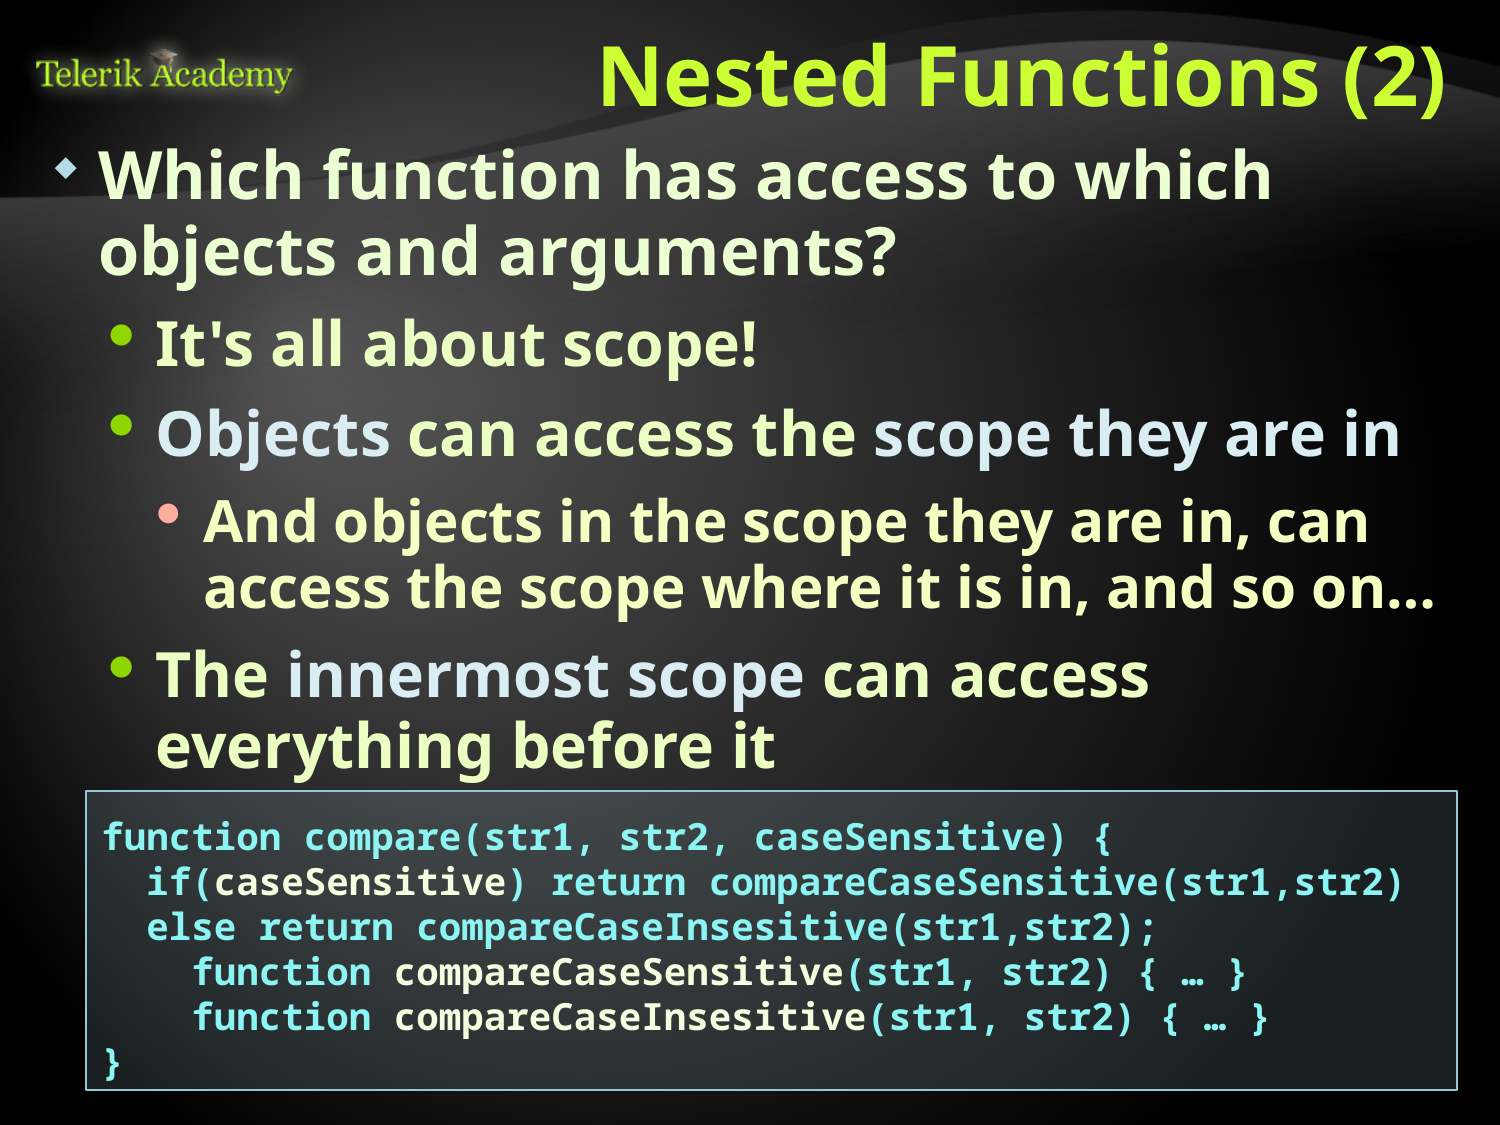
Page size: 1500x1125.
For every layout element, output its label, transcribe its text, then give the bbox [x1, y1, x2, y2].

picture [0, 0, 1500, 1125]
text_box function compare(str1, str2, caseSensitive) { if(caseSensitive) return compareCaseSensitive(str1,str2) else return compareCaseInsesitive(str1,str2); function compareCaseSensitive(str1, str2) { … } function compareCaseInsesitive(str1, str2) { … } } [86, 790, 1457, 1091]
list Which function has access to which objects and arguments? It's all about scope! Objects can access the scope they are in And objects in the scope they are in, can access the scope where it is in, and so on… The innermost scope can access everything before it [37, 131, 1463, 791]
title Nested Functions (2) [300, 12, 1463, 131]
